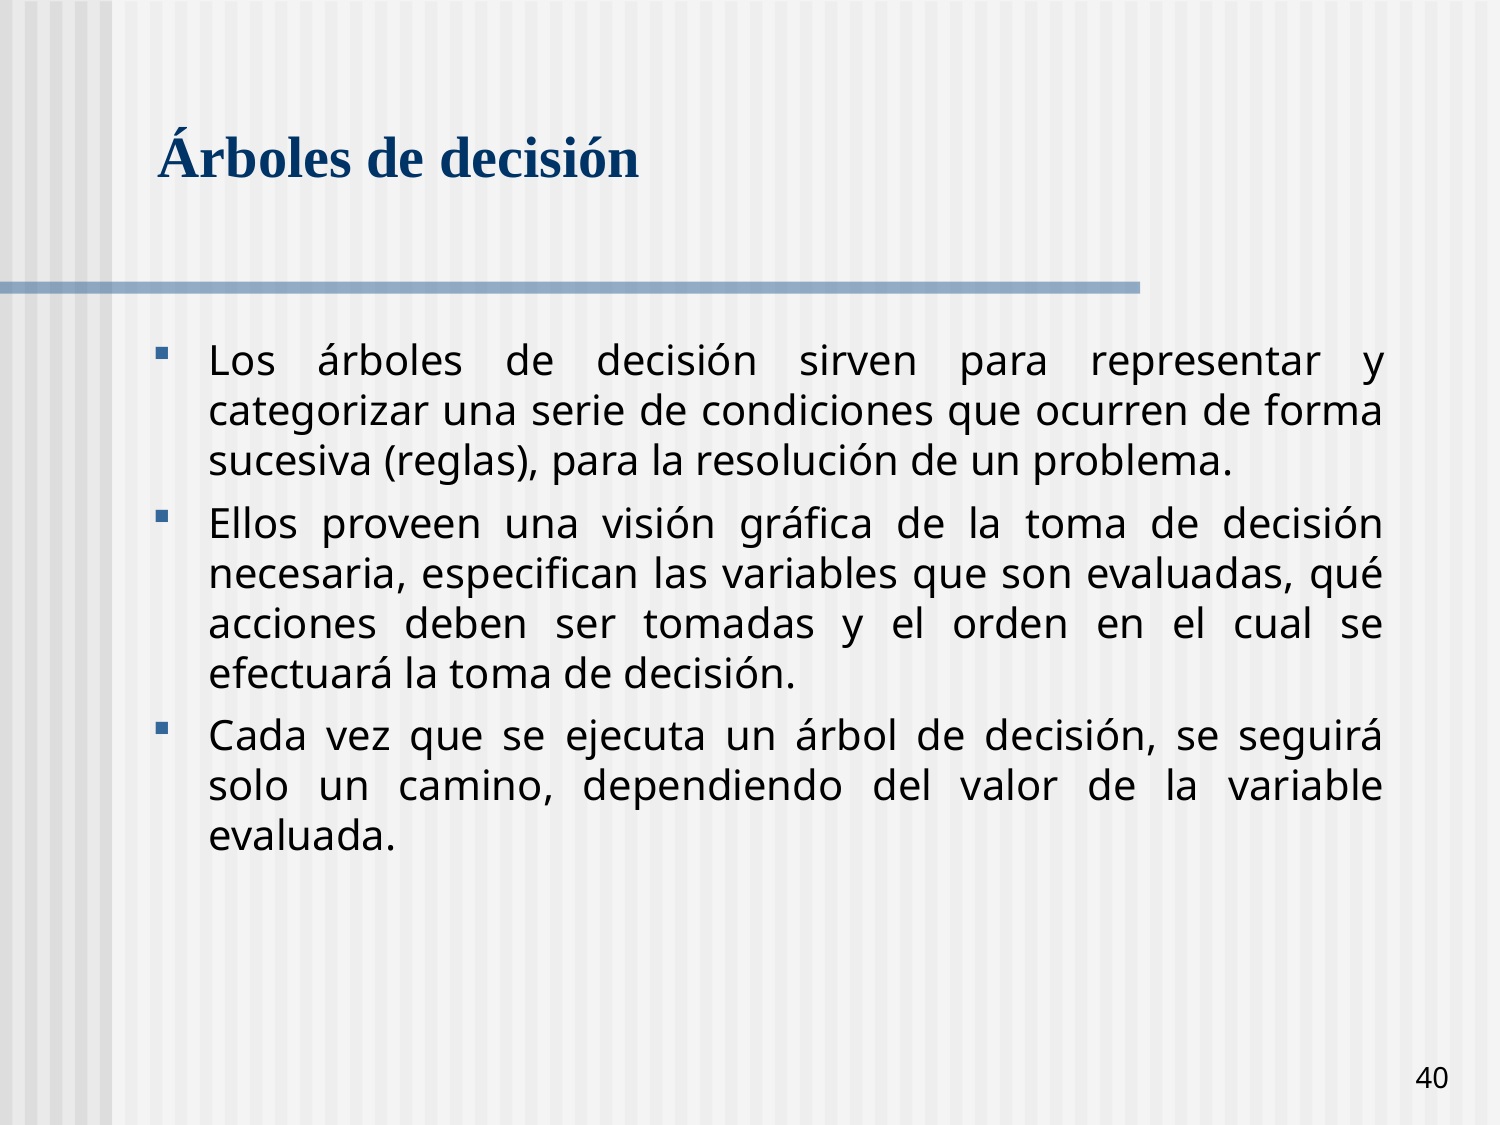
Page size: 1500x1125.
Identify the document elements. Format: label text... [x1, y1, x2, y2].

title Árboles de decisión [142, 111, 1482, 267]
list Los árboles de decisión sirven para representar y categorizar una serie de condiciones que ocurren de forma sucesiva (reglas), para la resolución de un problema. Ellos proveen una visión gráfica de la toma de decisión necesaria, especifican las variables que son evaluadas, qué acciones deben ser tomadas y el orden en el cual se efectuará la toma de decisión. Cada vez que se ejecuta un árbol de decisión, se seguirá solo un camino, dependiendo del valor de la variable evaluada. [137, 326, 1400, 979]
slide_number 40 [1151, 1031, 1465, 1107]
